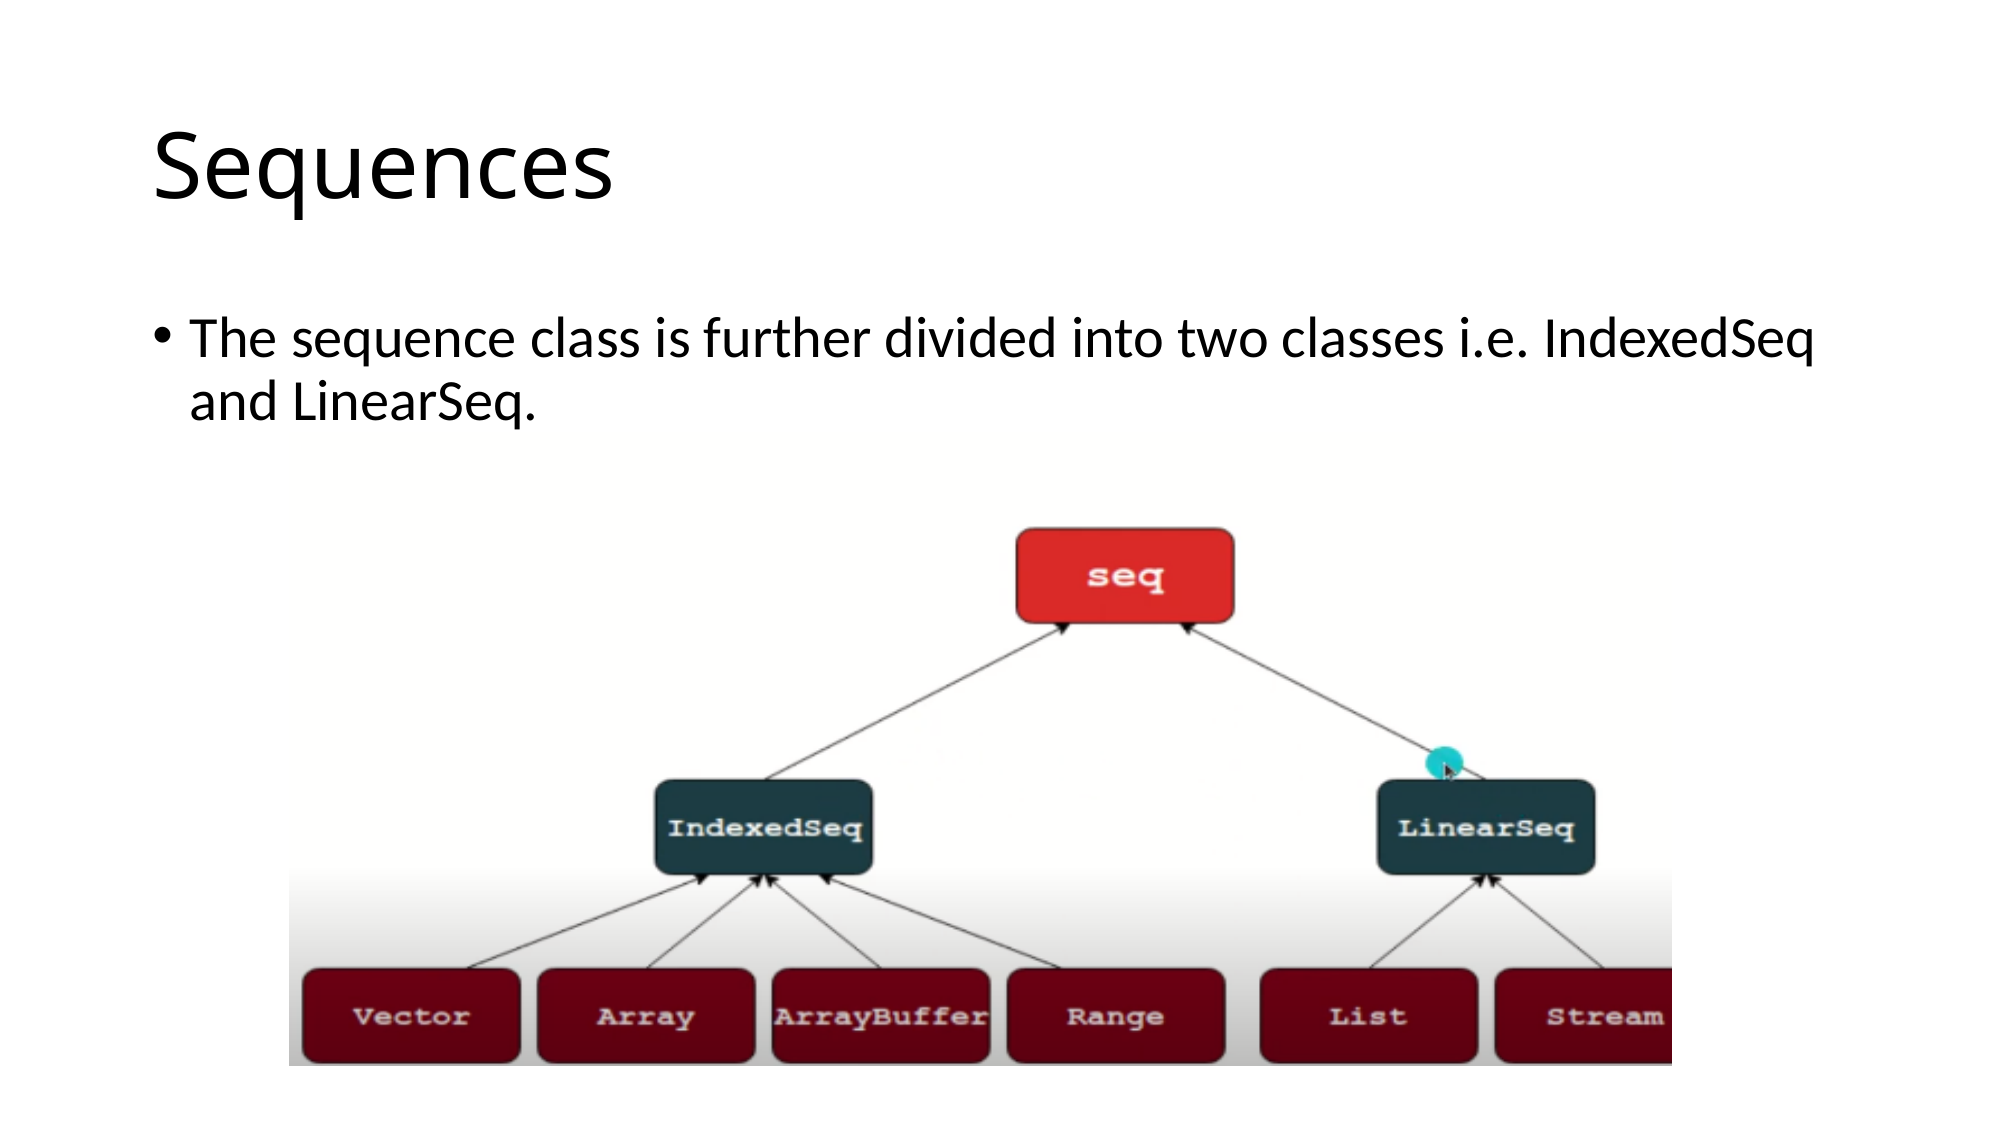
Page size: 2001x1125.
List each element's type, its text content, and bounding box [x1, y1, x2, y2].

picture [289, 432, 1672, 1066]
title Sequences [137, 59, 1863, 278]
list The sequence class is further divided into two classes i.e. IndexedSeq and LinearSeq. [137, 299, 1863, 1014]
